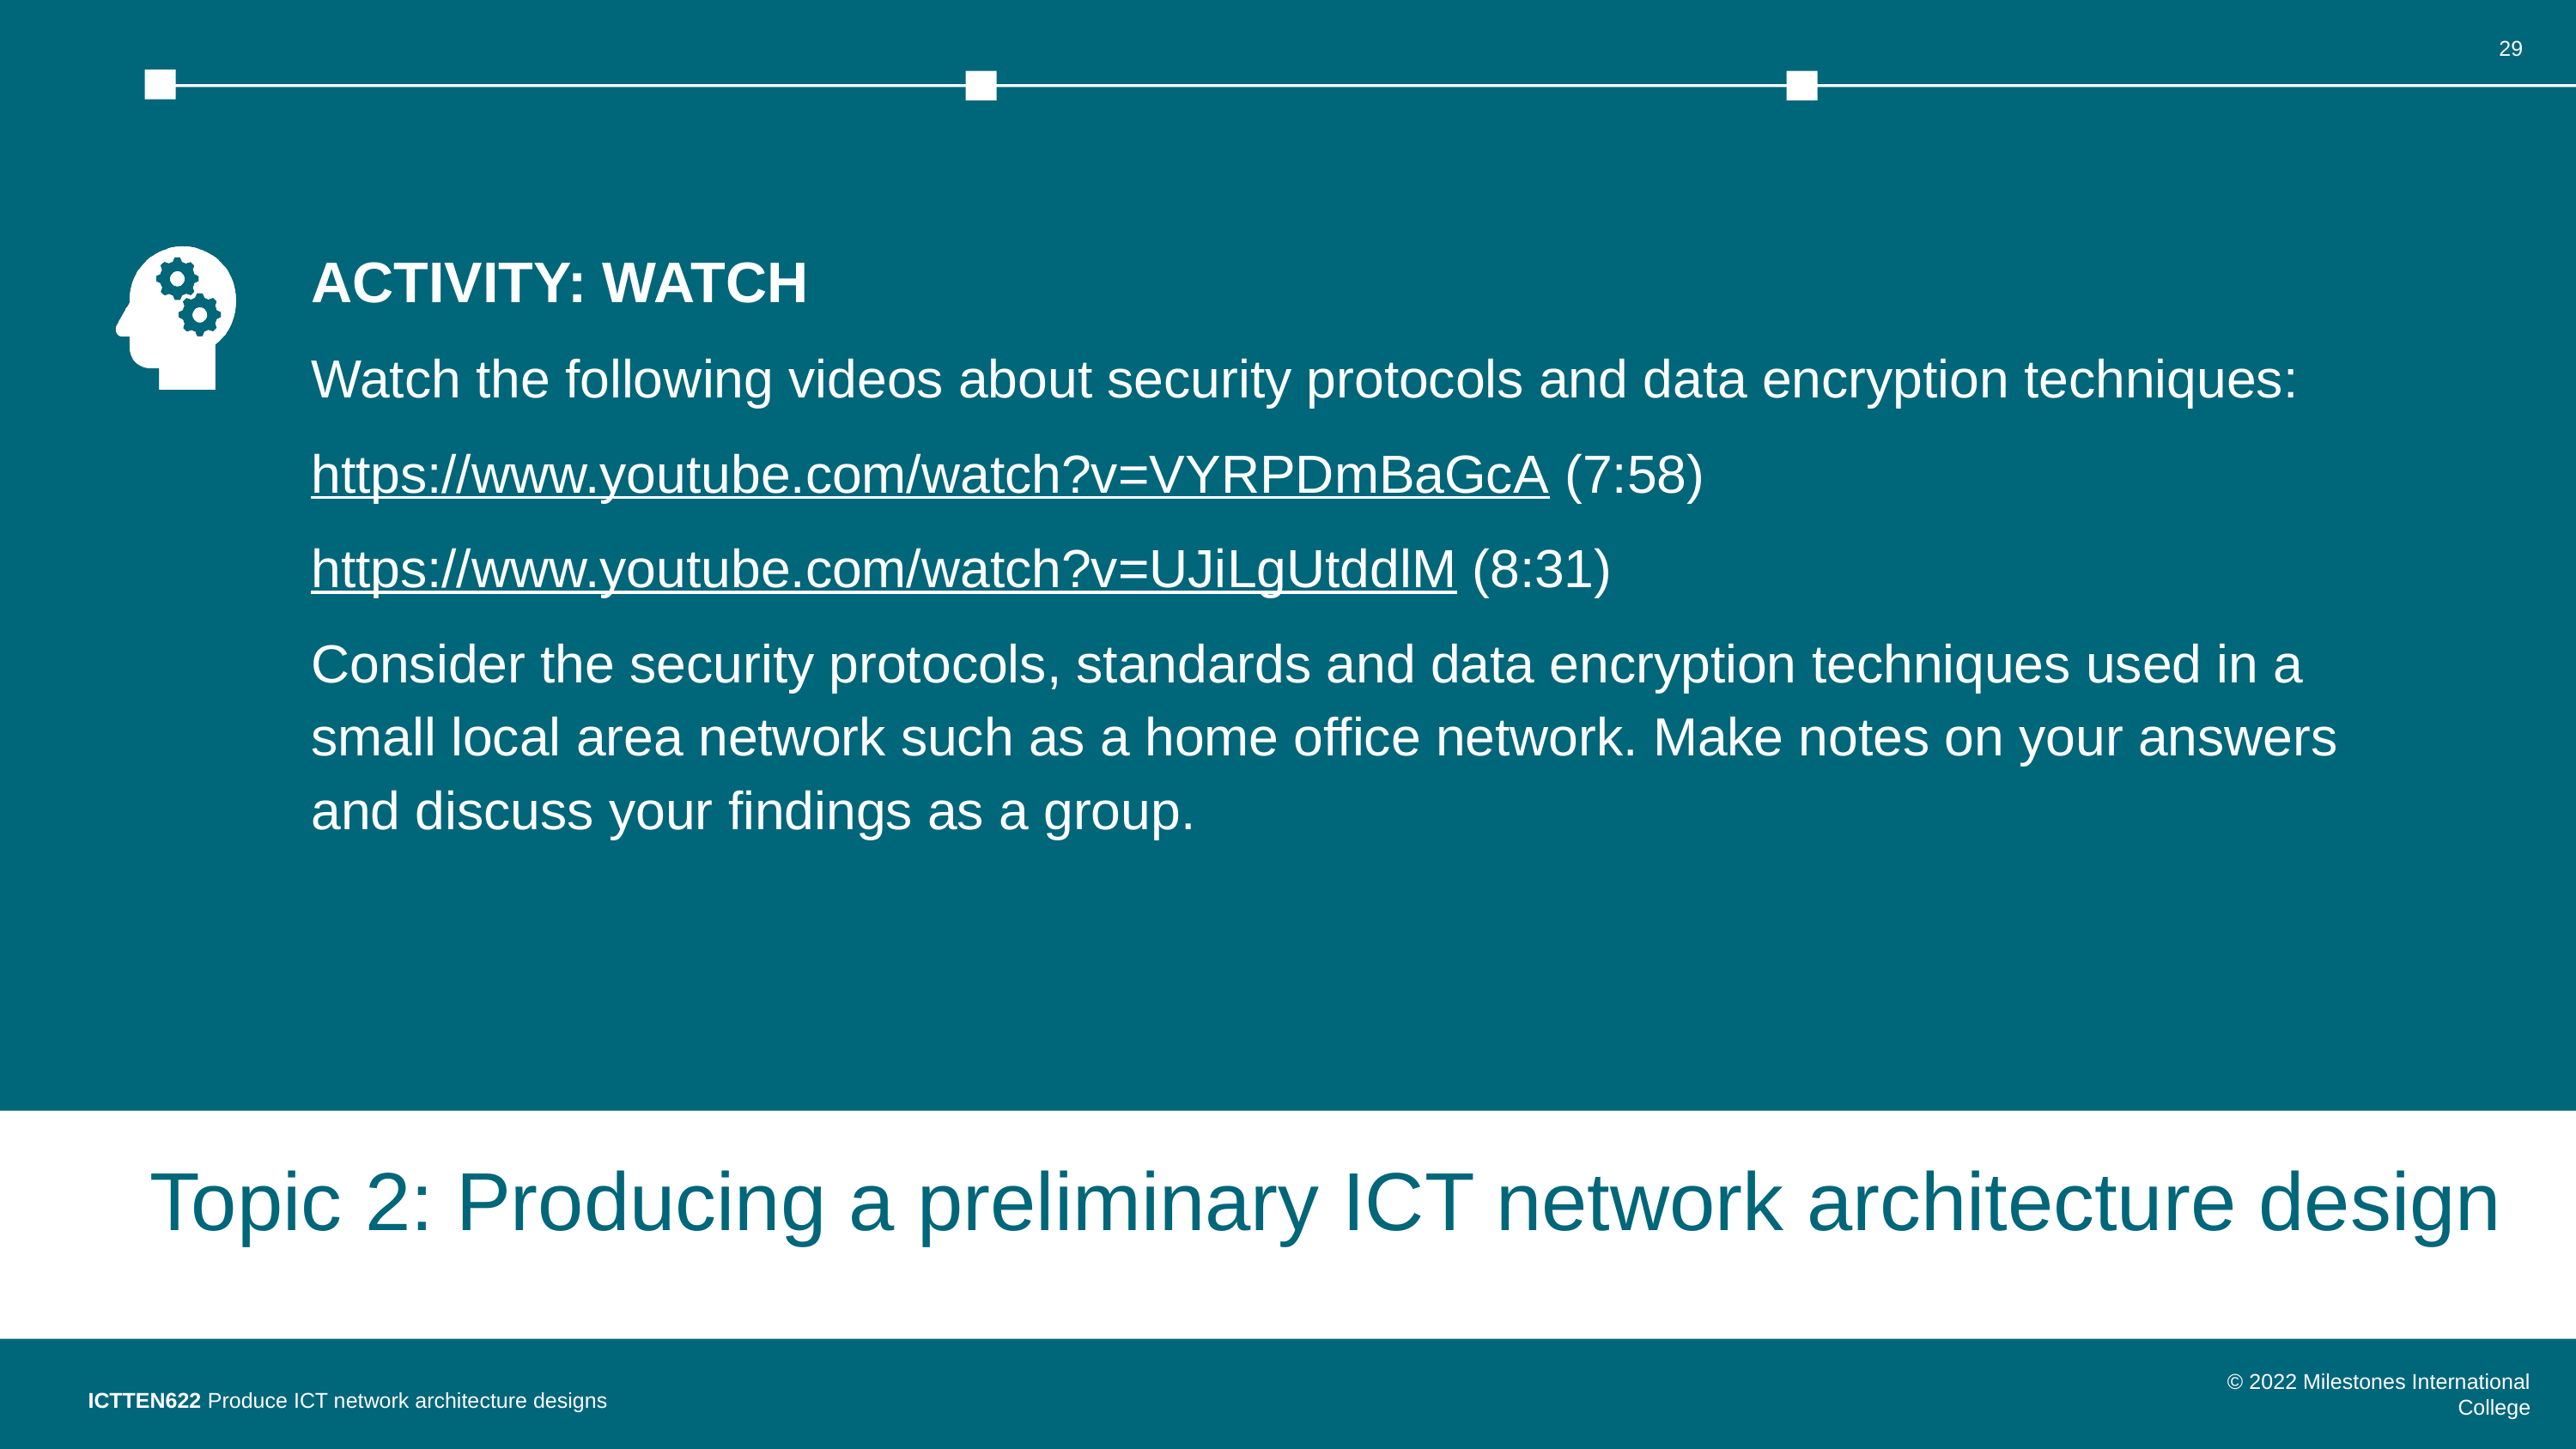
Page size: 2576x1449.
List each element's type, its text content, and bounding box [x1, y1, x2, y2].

text_box ‹#› [2468, 22, 2537, 67]
picture [90, 235, 261, 407]
text_box © 2022 Milestones International College [2136, 1367, 2544, 1420]
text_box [144, 69, 2576, 101]
text_box ACTIVITY: WATCH Watch the following videos about security protocols and data encryption techniques: https://www.youtube.com/watch?v=VYRPDmBaGcA (7:58) https://www.youtube.com/watch?v=UJiLgUtddlM (8:31) Consider the security protocols, standards and data encryption techniques used in a small local area network such as a home office network. Make notes on your answers and discuss your findings as a group. [311, 236, 2415, 935]
footer ICTTEN622 Produce ICT network architecture designs [75, 1367, 923, 1431]
text_box Topic 2: Producing a preliminary ICT network architecture design [143, 1123, 2503, 1247]
text_box [0, 1110, 2576, 1339]
